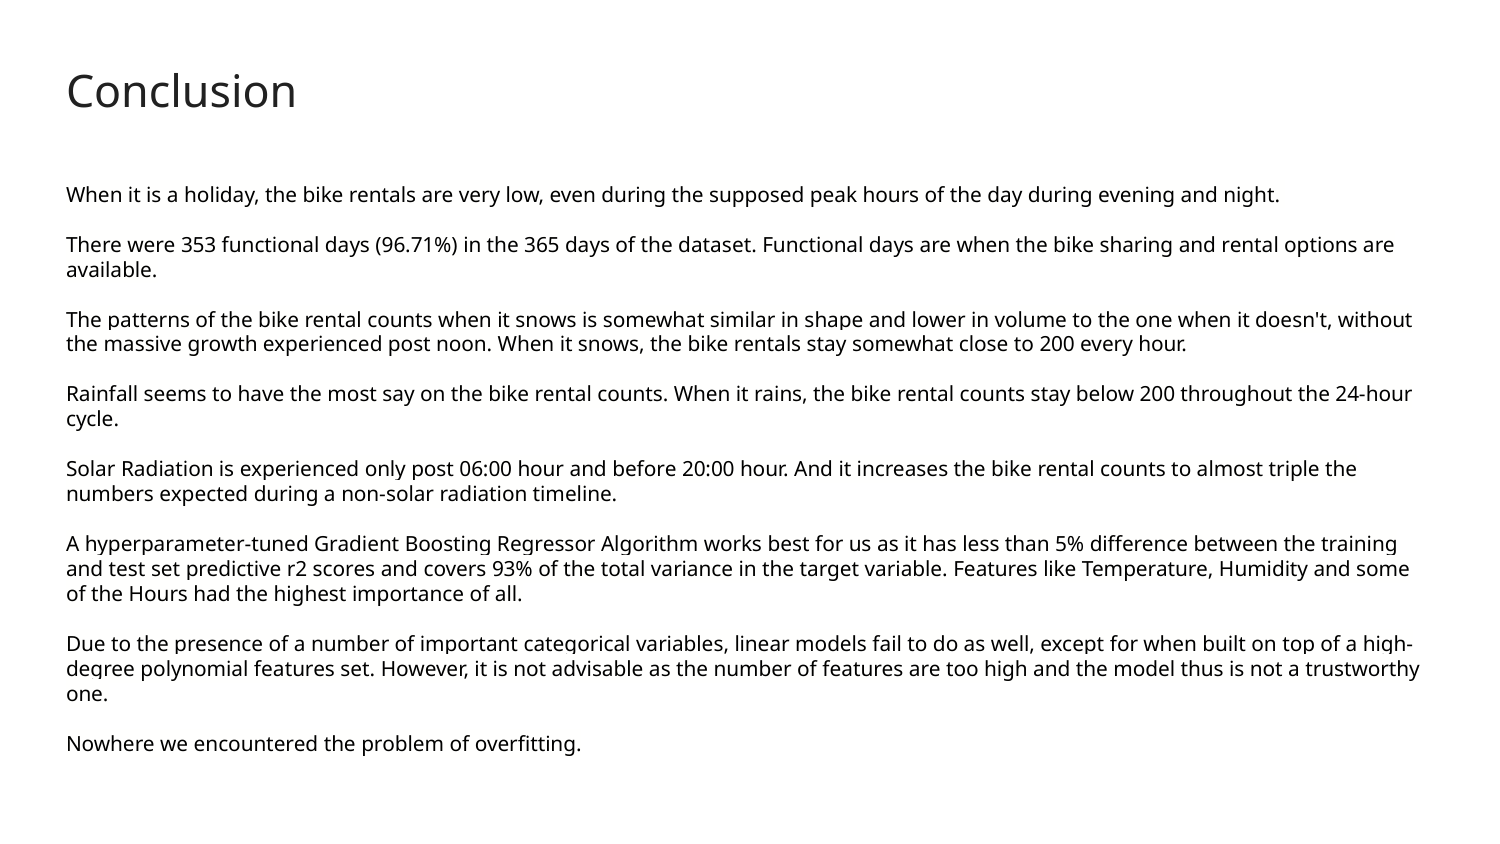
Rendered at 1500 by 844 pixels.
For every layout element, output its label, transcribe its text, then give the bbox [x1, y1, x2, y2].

title Conclusion [51, 48, 1449, 166]
list When it is a holiday, the bike rentals are very low, even during the supposed peak hours of the day during evening and night. There were 353 functional days (96.71%) in the 365 days of the dataset. Functional days are when the bike sharing and rental options are available. The patterns of the bike rental counts when it snows is somewhat similar in shape and lower in volume to the one when it doesn't, without the massive growth experienced post noon. When it snows, the bike rentals stay somewhat close to 200 every hour. Rainfall seems to have the most say on the bike rental counts. When it rains, the bike rental counts stay below 200 throughout the 24-hour cycle. Solar Radiation is experienced only post 06:00 hour and before 20:00 hour. And it increases the bike rental counts to almost triple the numbers expected during a non-solar radiation timeline. A hyperparameter-tuned Gradient Boosting Regressor Algorithm works best for us as it has less than 5% difference between the training and test set predictive r2 scores and covers 93% of the total variance in the target variable. Features like Temperature, Humidity and some of the Hours had the highest importance of all. Due to the presence of a number of important categorical variables, linear models fail to do as well, except for when built on top of a high-degree polynomial features set. However, it is not advisable as the number of features are too high and the model thus is not a trustworthy one. Nowhere we encountered the problem of overfitting. [51, 166, 1449, 715]
